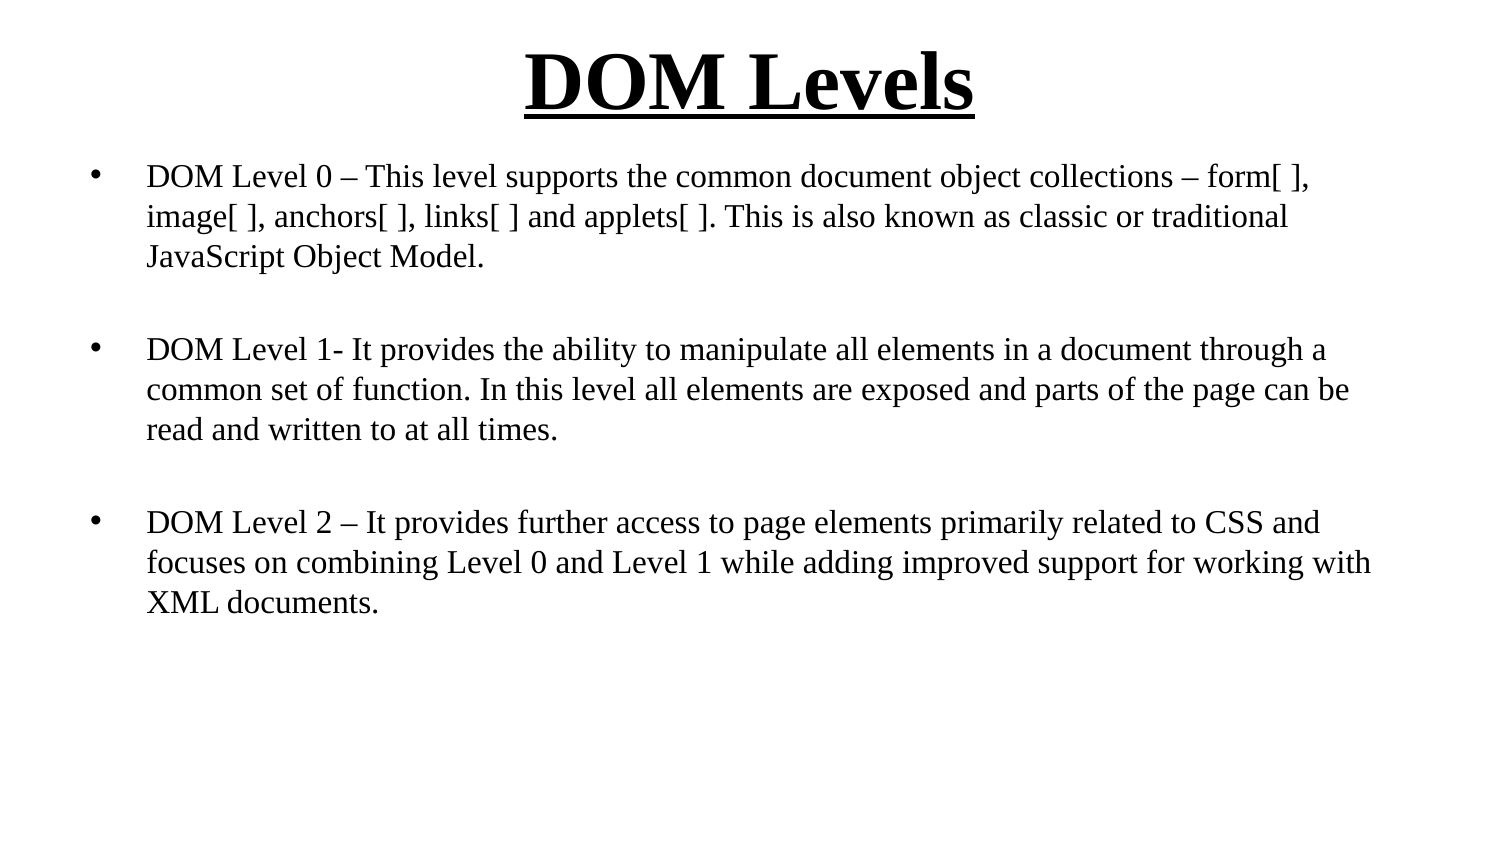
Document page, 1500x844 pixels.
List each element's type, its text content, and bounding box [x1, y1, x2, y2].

list DOM Level 0 – This level supports the common document object collections – form[ ], image[ ], anchors[ ], links[ ] and applets[ ]. This is also known as classic or traditional JavaScript Object Model. DOM Level 1- It provides the ability to manipulate all elements in a document through a common set of function. In this level all elements are exposed and parts of the page can be read and written to at all times. DOM Level 2 – It provides further access to page elements primarily related to CSS and focuses on combining Level 0 and Level 1 while adding improved support for working with XML documents. [75, 146, 1425, 785]
title DOM Levels [75, 6, 1425, 146]
